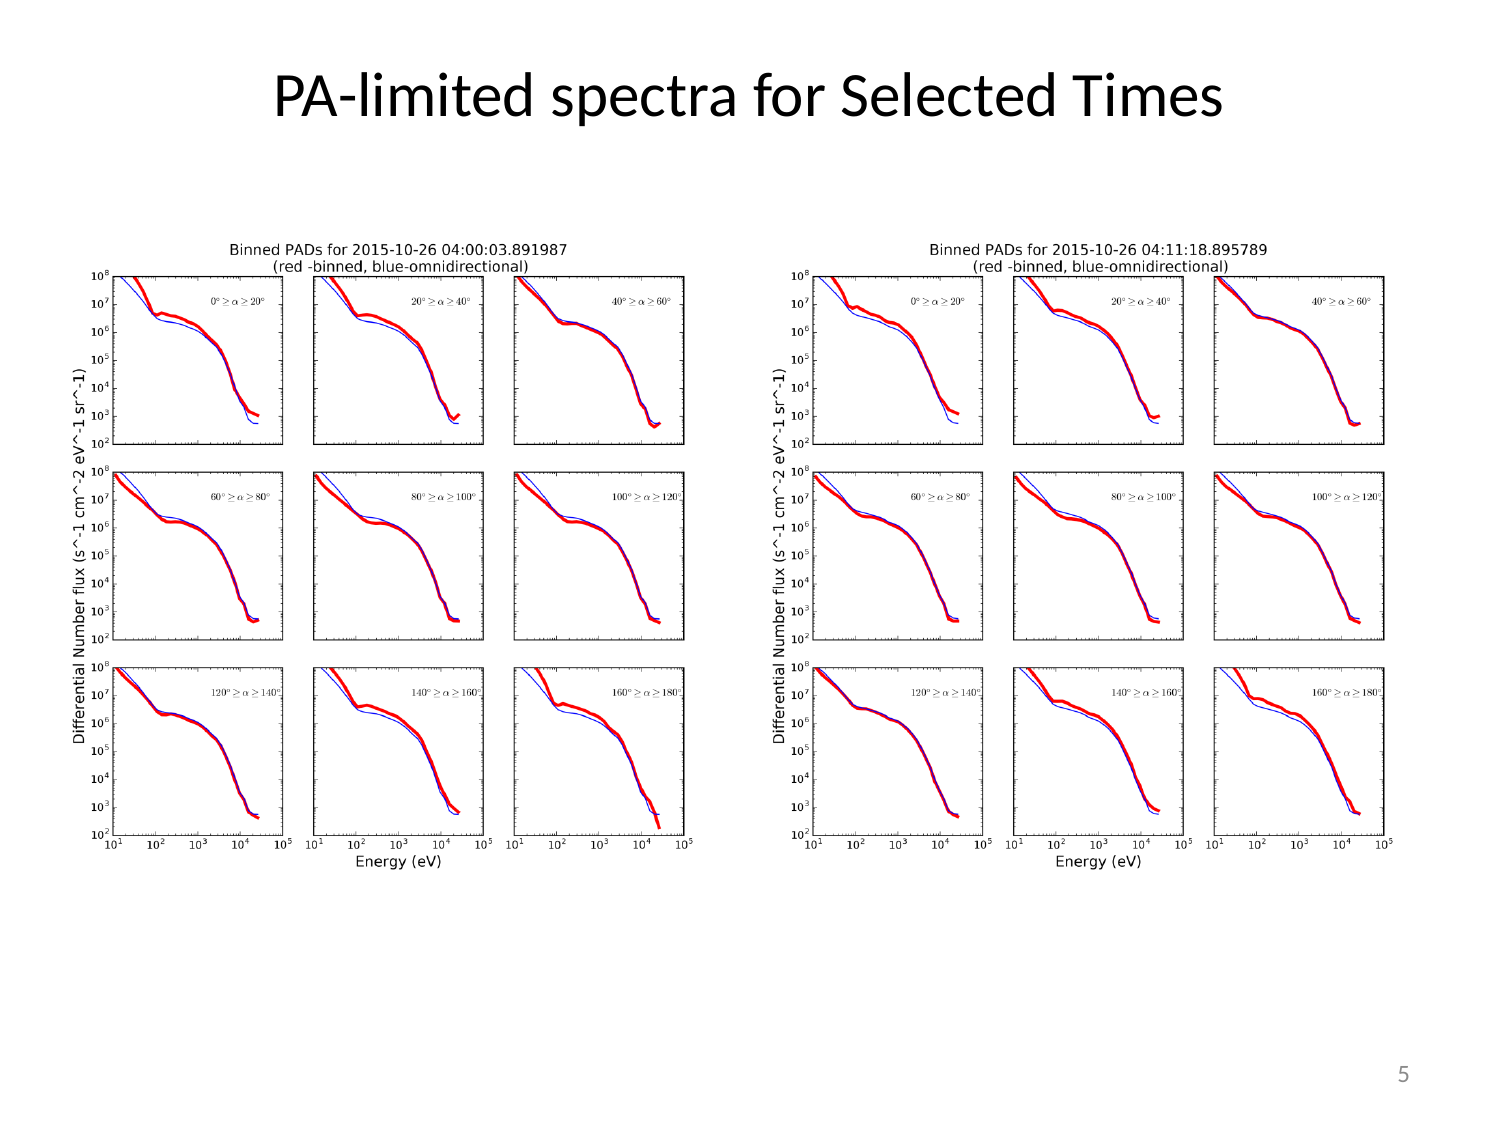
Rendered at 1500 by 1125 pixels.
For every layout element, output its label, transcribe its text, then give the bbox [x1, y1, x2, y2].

picture [37, 224, 713, 901]
picture [737, 224, 1413, 901]
title PA-limited spectra for Selected Times [75, 45, 1425, 138]
slide_number 5 [1074, 1042, 1425, 1103]
